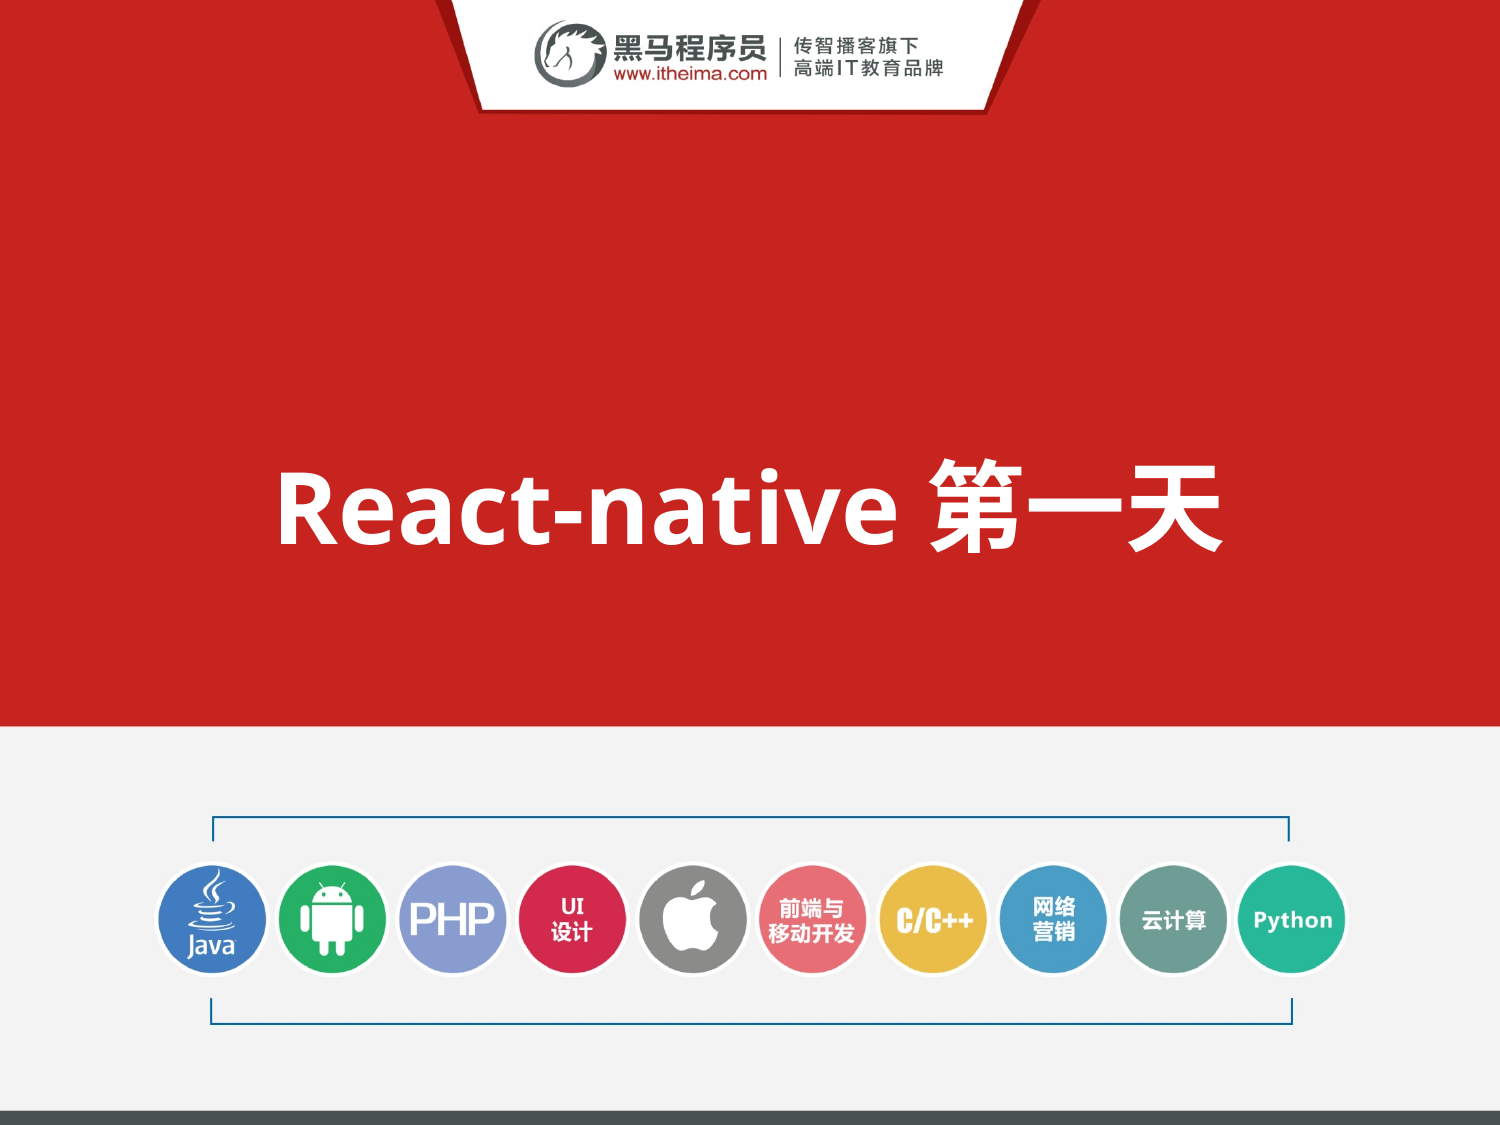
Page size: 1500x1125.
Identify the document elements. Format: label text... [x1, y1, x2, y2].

picture [0, 0, 1500, 1125]
text_box React-native第一天 [257, 437, 1241, 572]
